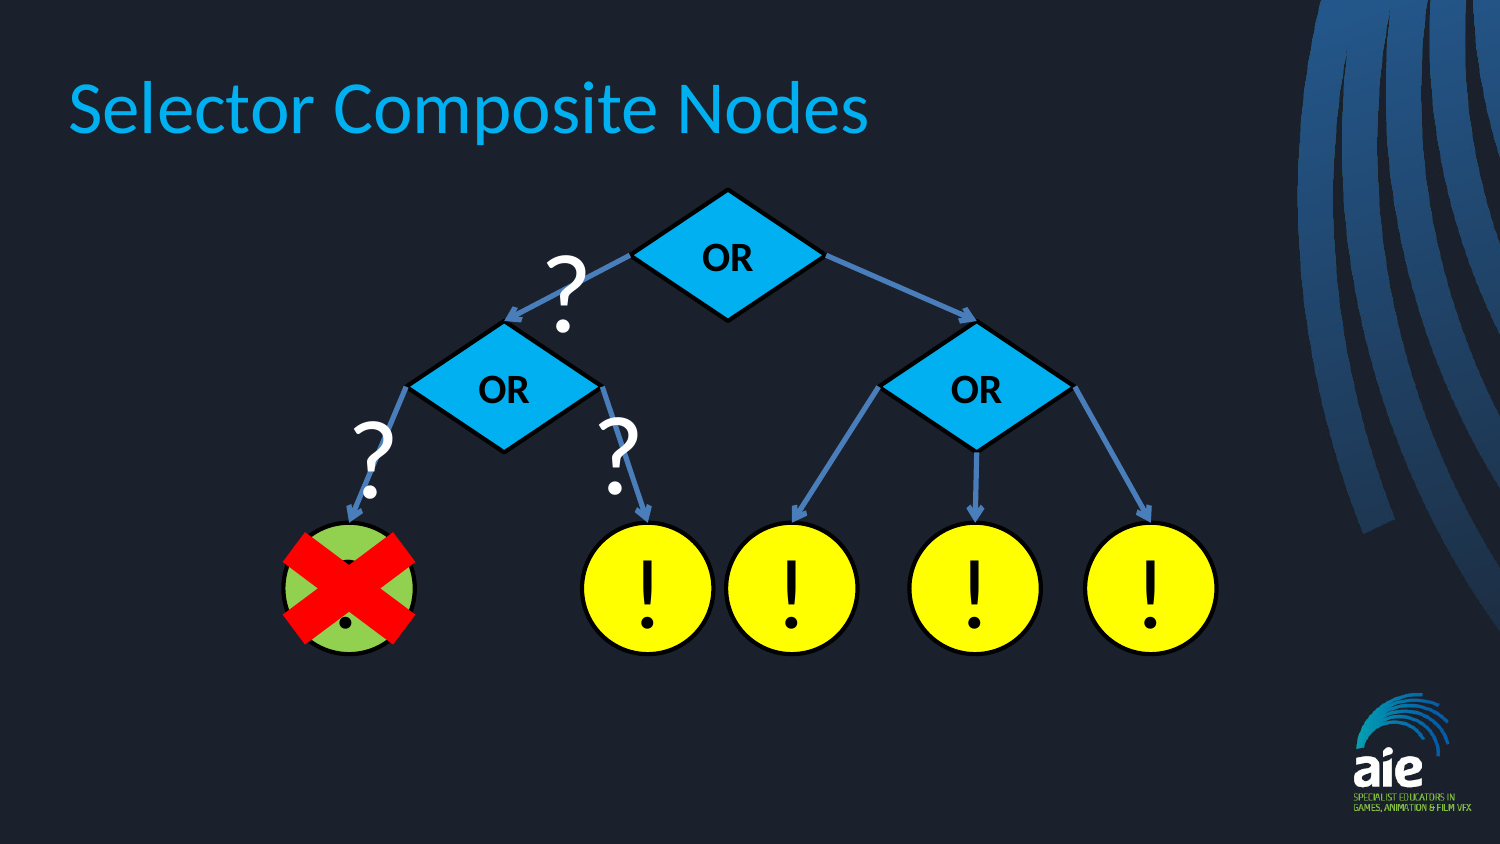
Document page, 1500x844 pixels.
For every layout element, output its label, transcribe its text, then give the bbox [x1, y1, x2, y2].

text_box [283, 189, 1217, 655]
title Selector Composite Nodes [53, 33, 1425, 175]
picture [0, 0, 1500, 844]
